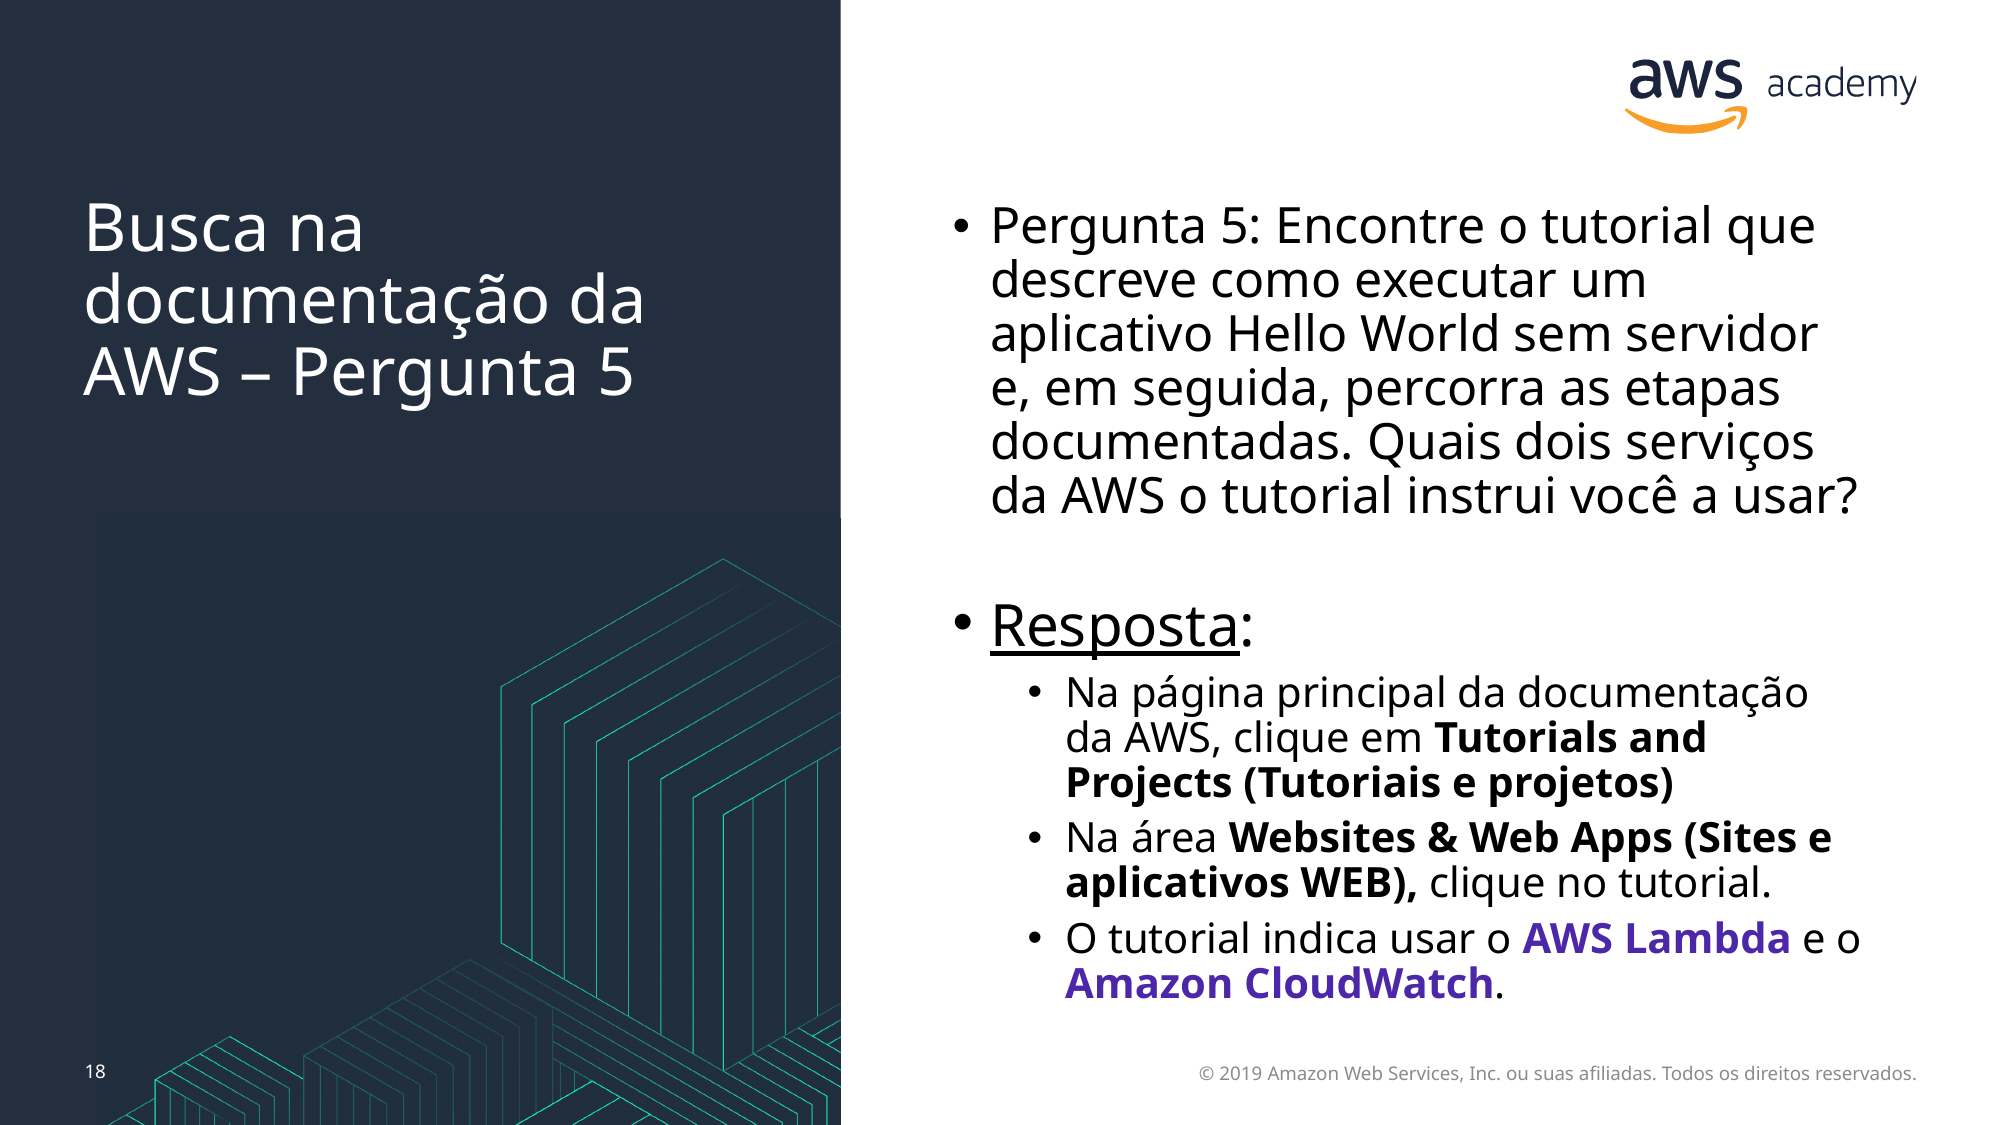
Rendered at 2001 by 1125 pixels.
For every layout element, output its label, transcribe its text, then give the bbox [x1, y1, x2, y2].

picture [1625, 59, 1917, 134]
title Busca na documentação da AWS – Pergunta 5 [68, 193, 769, 411]
picture [96, 518, 841, 1125]
footer © 2019 Amazon Web Services, Inc. ou suas afiliadas. Todos os direitos reservados. [1167, 1042, 1932, 1103]
slide_number 18 [69, 1042, 520, 1103]
list Pergunta 5: Encontre o tutorial que descreve como executar um aplicativo Hello World sem servidor e, em seguida, percorra as etapas documentadas. Quais dois serviços da AWS o tutorial instrui você a usar? Resposta: Na página principal da documentação da AWS, clique em Tutorials and Projects (Tutoriais e projetos) Na área Websites & Web Apps (Sites e aplicativos WEB), clique no tutorial. O tutorial indica usar o AWS Lambda e o Amazon CloudWatch. [937, 193, 1884, 984]
